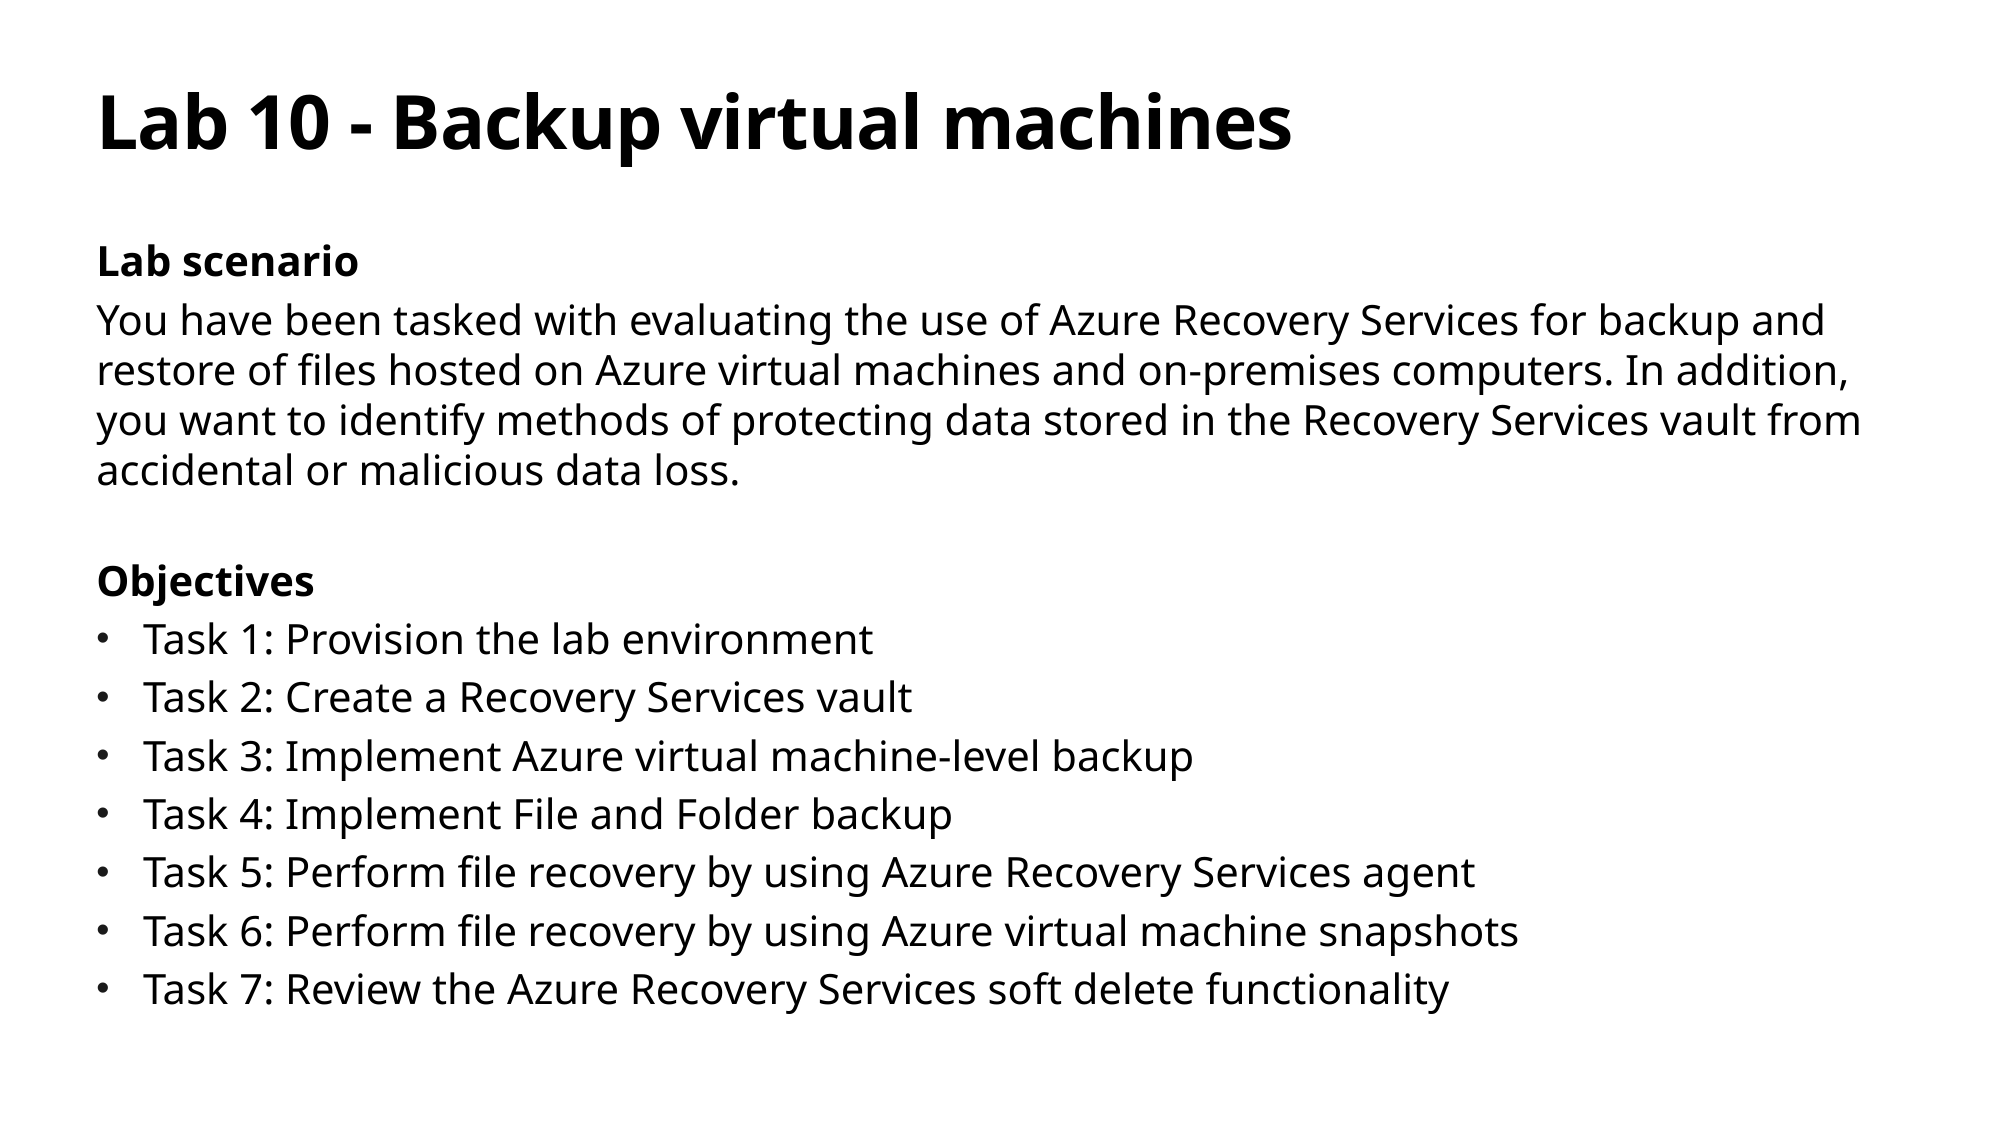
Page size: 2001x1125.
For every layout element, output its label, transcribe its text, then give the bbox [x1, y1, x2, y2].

title Lab 10 - Backup virtual machines [96, 75, 1904, 166]
list Lab scenario You have been tasked with evaluating the use of Azure Recovery Services for backup and restore of files hosted on Azure virtual machines and on-premises computers. In addition, you want to identify methods of protecting data stored in the Recovery Services vault from accidental or malicious data loss. Objectives Task 1: Provision the lab environment Task 2: Create a Recovery Services vault Task 3: Implement Azure virtual machine-level backup Task 4: Implement File and Folder backup Task 5: Perform file recovery by using Azure Recovery Services agent Task 6: Perform file recovery by using Azure virtual machine snapshots Task 7: Review the Azure Recovery Services soft delete functionality [96, 235, 1904, 1014]
